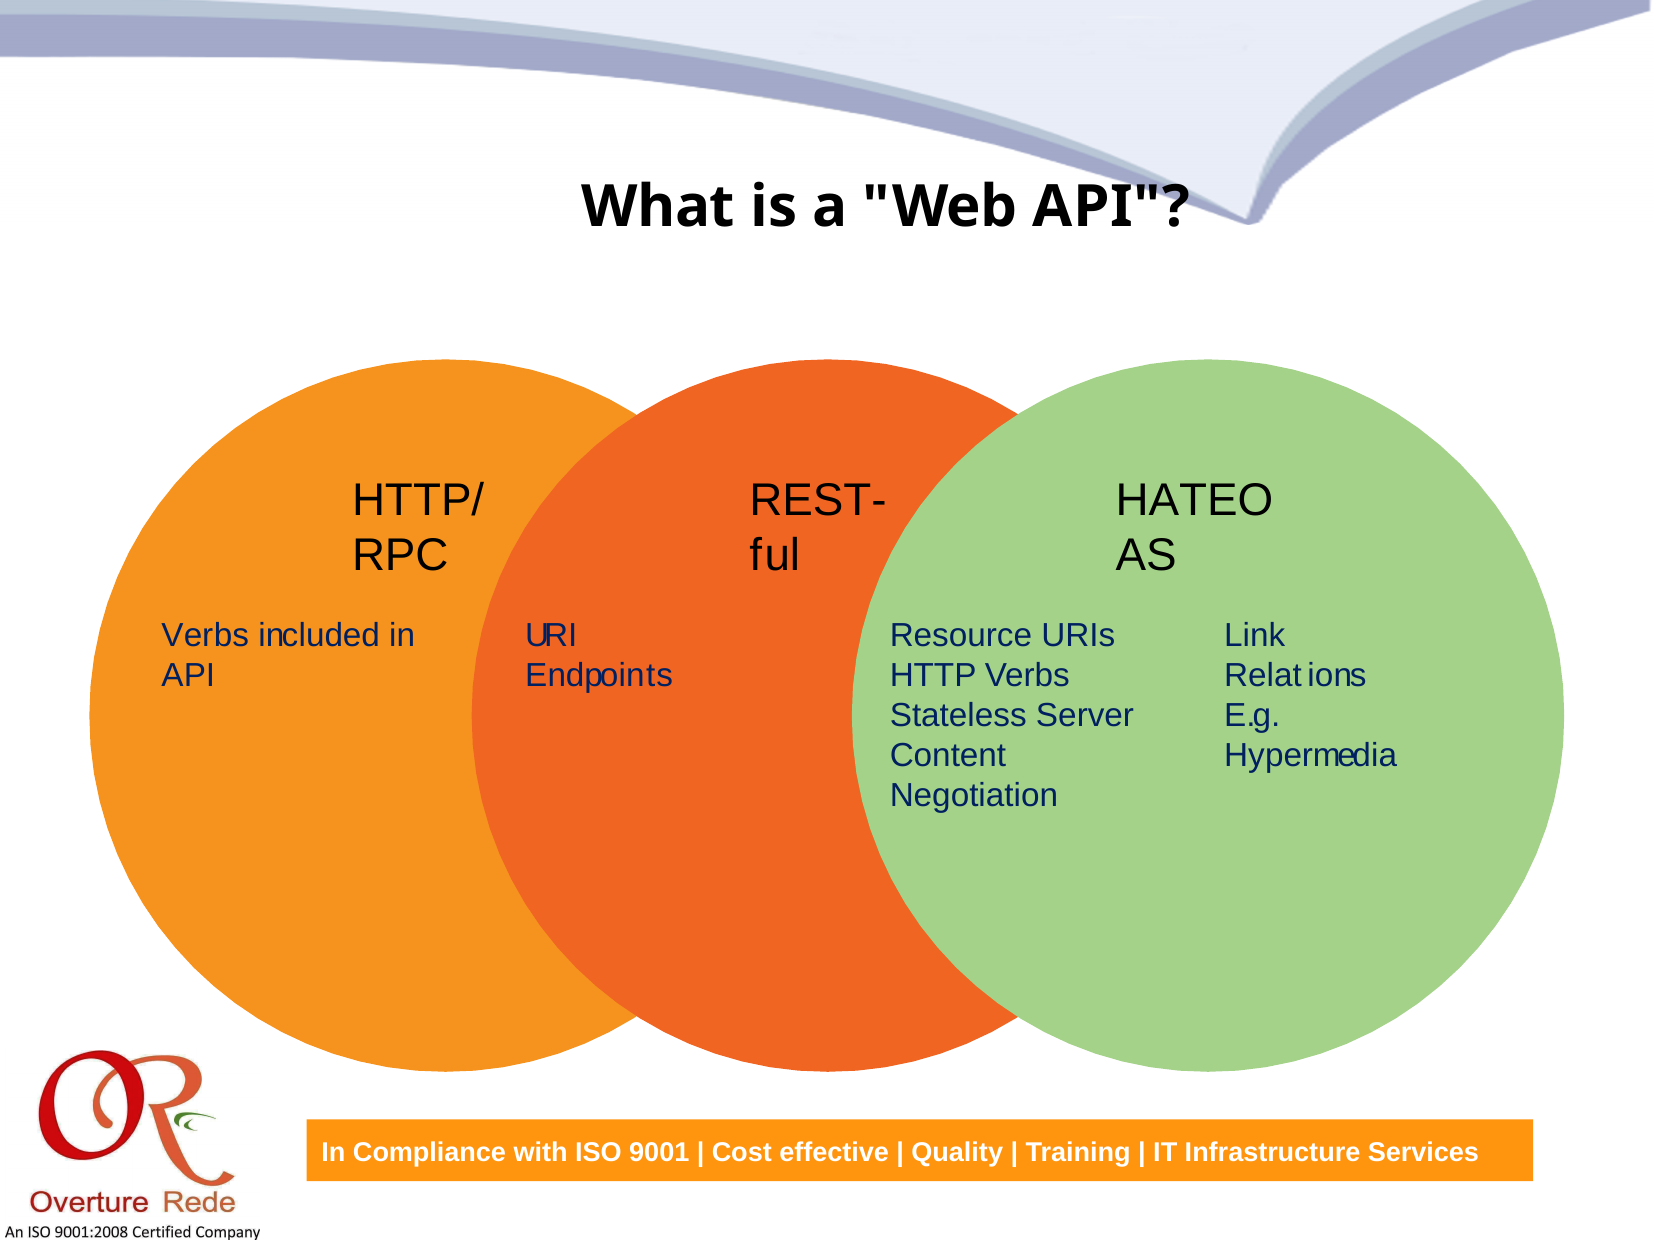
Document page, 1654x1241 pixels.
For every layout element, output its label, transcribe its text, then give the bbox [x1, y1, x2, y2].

text_box Link Relations E.g. Hypermedia [1222, 613, 1435, 773]
picture [0, 0, 1654, 225]
text_box Verbs included in API [159, 613, 432, 694]
text_box [89, 359, 636, 1072]
text_box REST-ful [747, 470, 909, 580]
text_box HTTP/RPC [349, 470, 541, 580]
text_box [851, 359, 1565, 1072]
text_box HATEOAS [1113, 470, 1303, 580]
text_box Resource URIs HTTP Verbs Stateless Server Content Negotiation [889, 613, 1166, 813]
picture [5, 1050, 260, 1240]
text_box URI Endpoints [523, 613, 714, 694]
text_box [471, 359, 1018, 1072]
text_box What is a "Web API"? [441, 168, 1213, 239]
